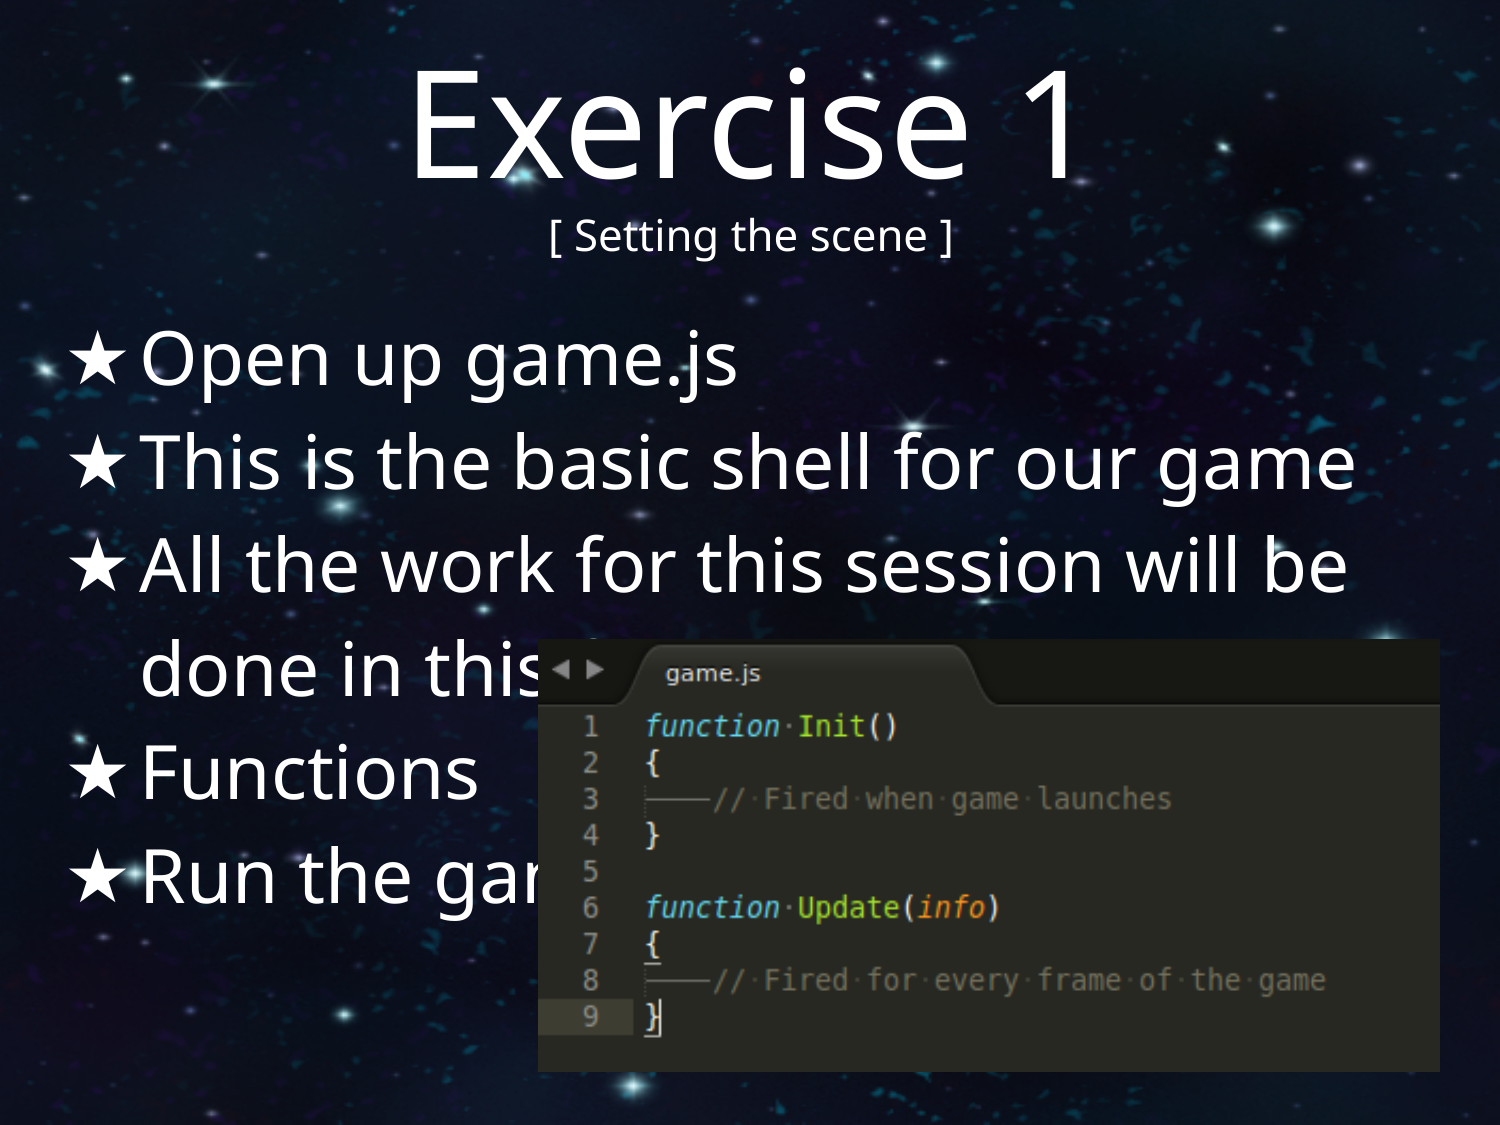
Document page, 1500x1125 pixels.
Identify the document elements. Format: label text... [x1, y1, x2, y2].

picture [0, 0, 1500, 1125]
text_box Exercise 1 [ Setting the scene ] [16, 13, 1487, 283]
text_box Open up game.js This is the basic shell for our game All the work for this session will be done in this file Functions Run the game [49, 282, 1447, 1054]
